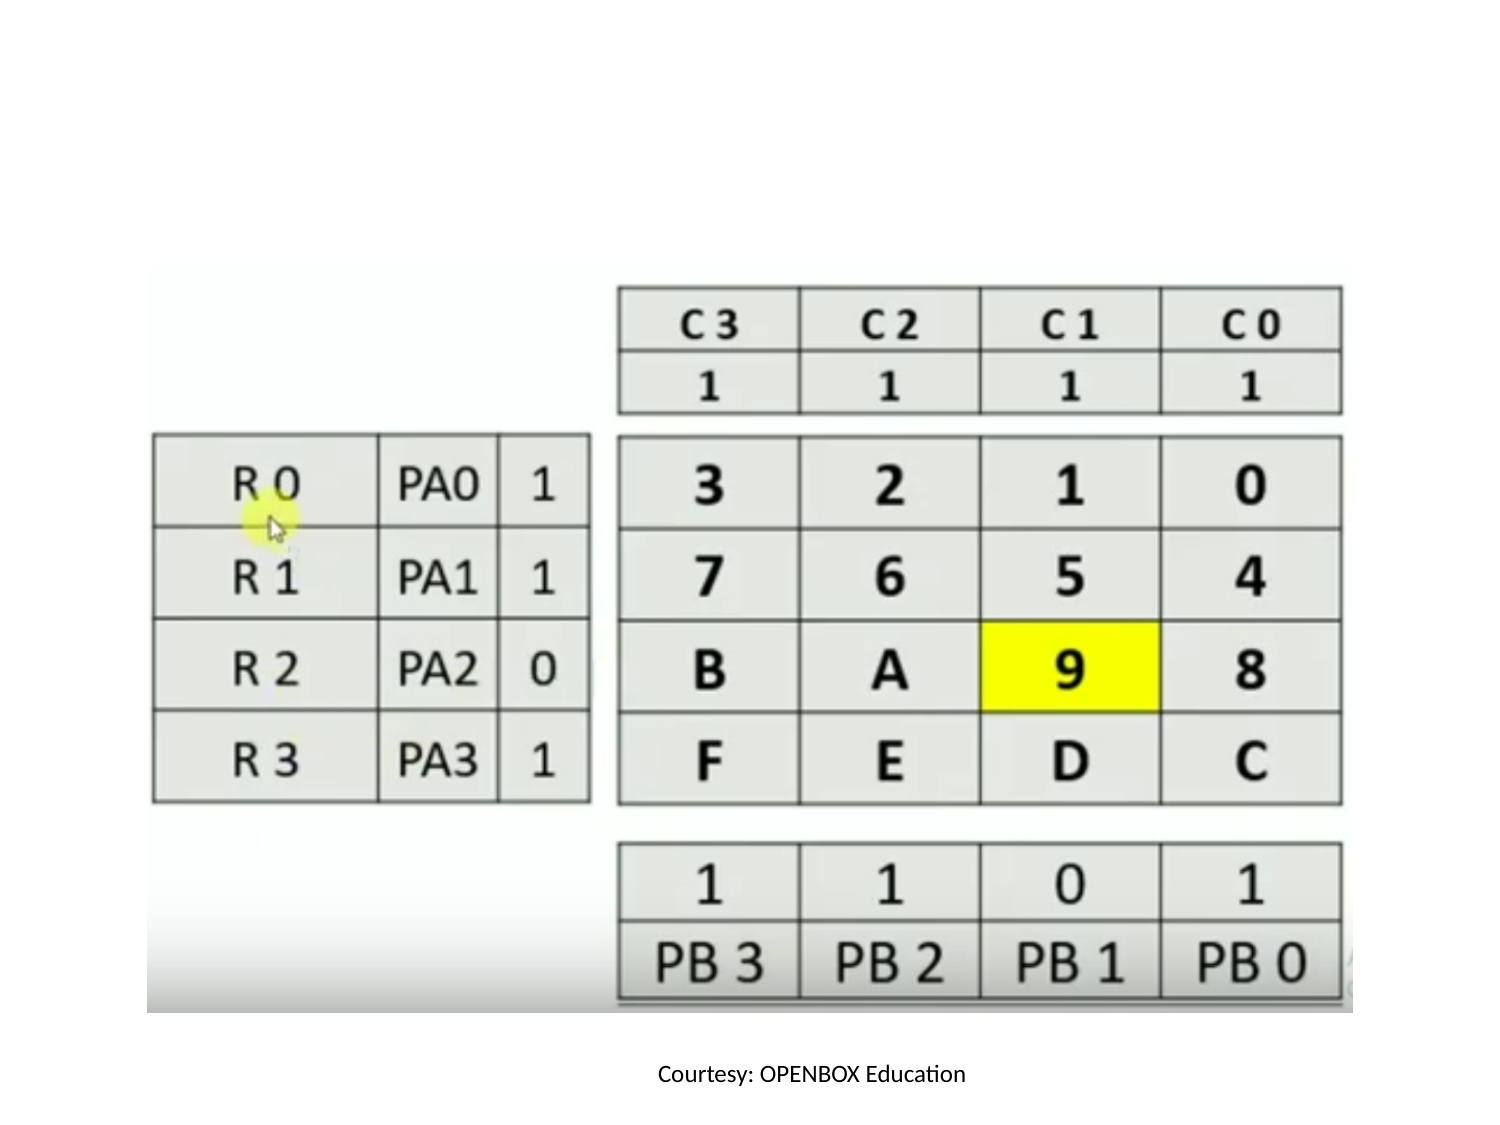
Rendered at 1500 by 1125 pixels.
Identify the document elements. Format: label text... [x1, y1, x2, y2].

picture [147, 267, 1353, 1013]
text_box Courtesy: OPENBOX Education [525, 1050, 1100, 1095]
